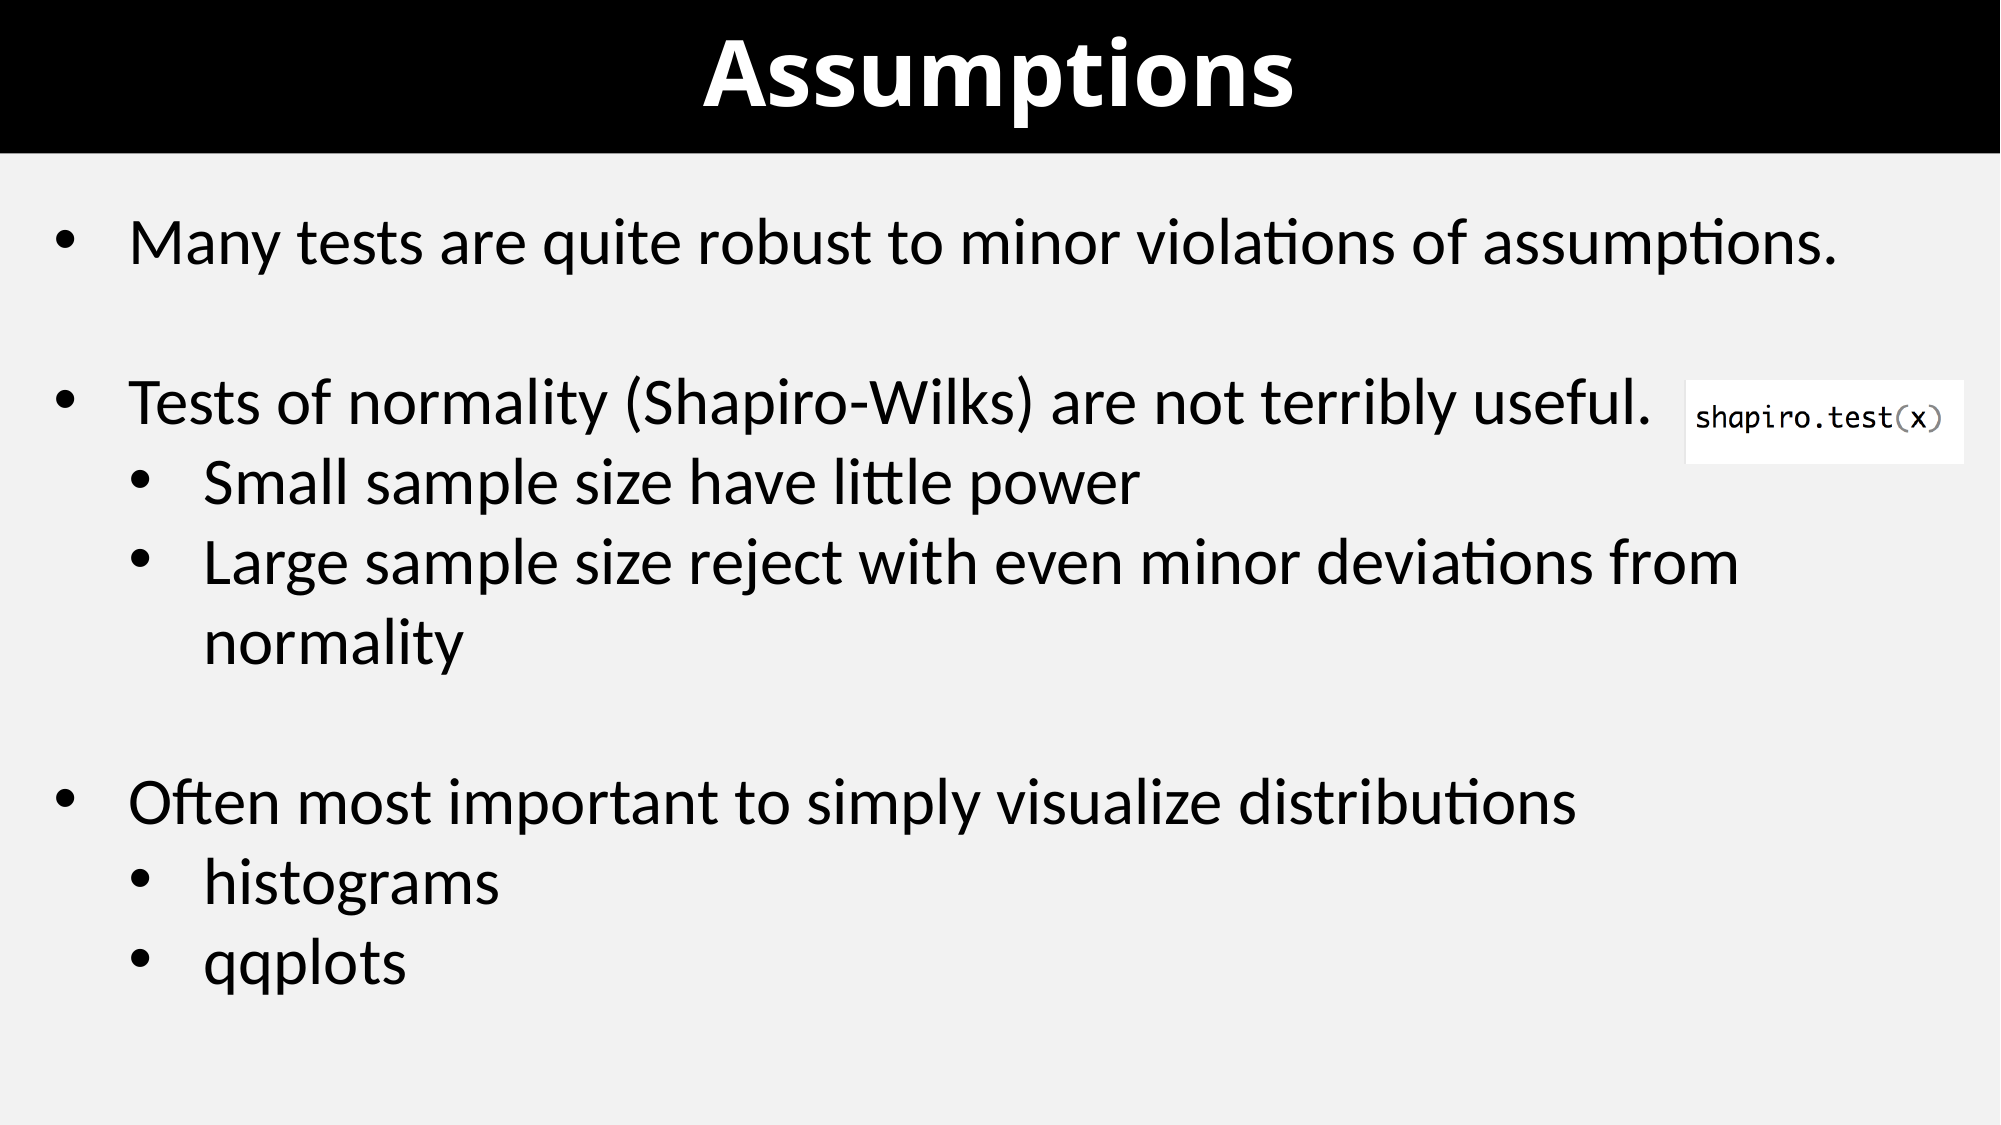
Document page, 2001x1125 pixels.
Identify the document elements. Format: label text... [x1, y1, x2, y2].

picture [1684, 380, 1964, 464]
title Assumptions [0, 0, 2000, 154]
text_box Many tests are quite robust to minor violations of assumptions. Tests of normality (Shapiro-Wilks) are not terribly useful. Small sample size have little power Large sample size reject with even minor deviations from normality Often most important to simply visualize distributions histograms qqplots [38, 190, 1964, 1125]
